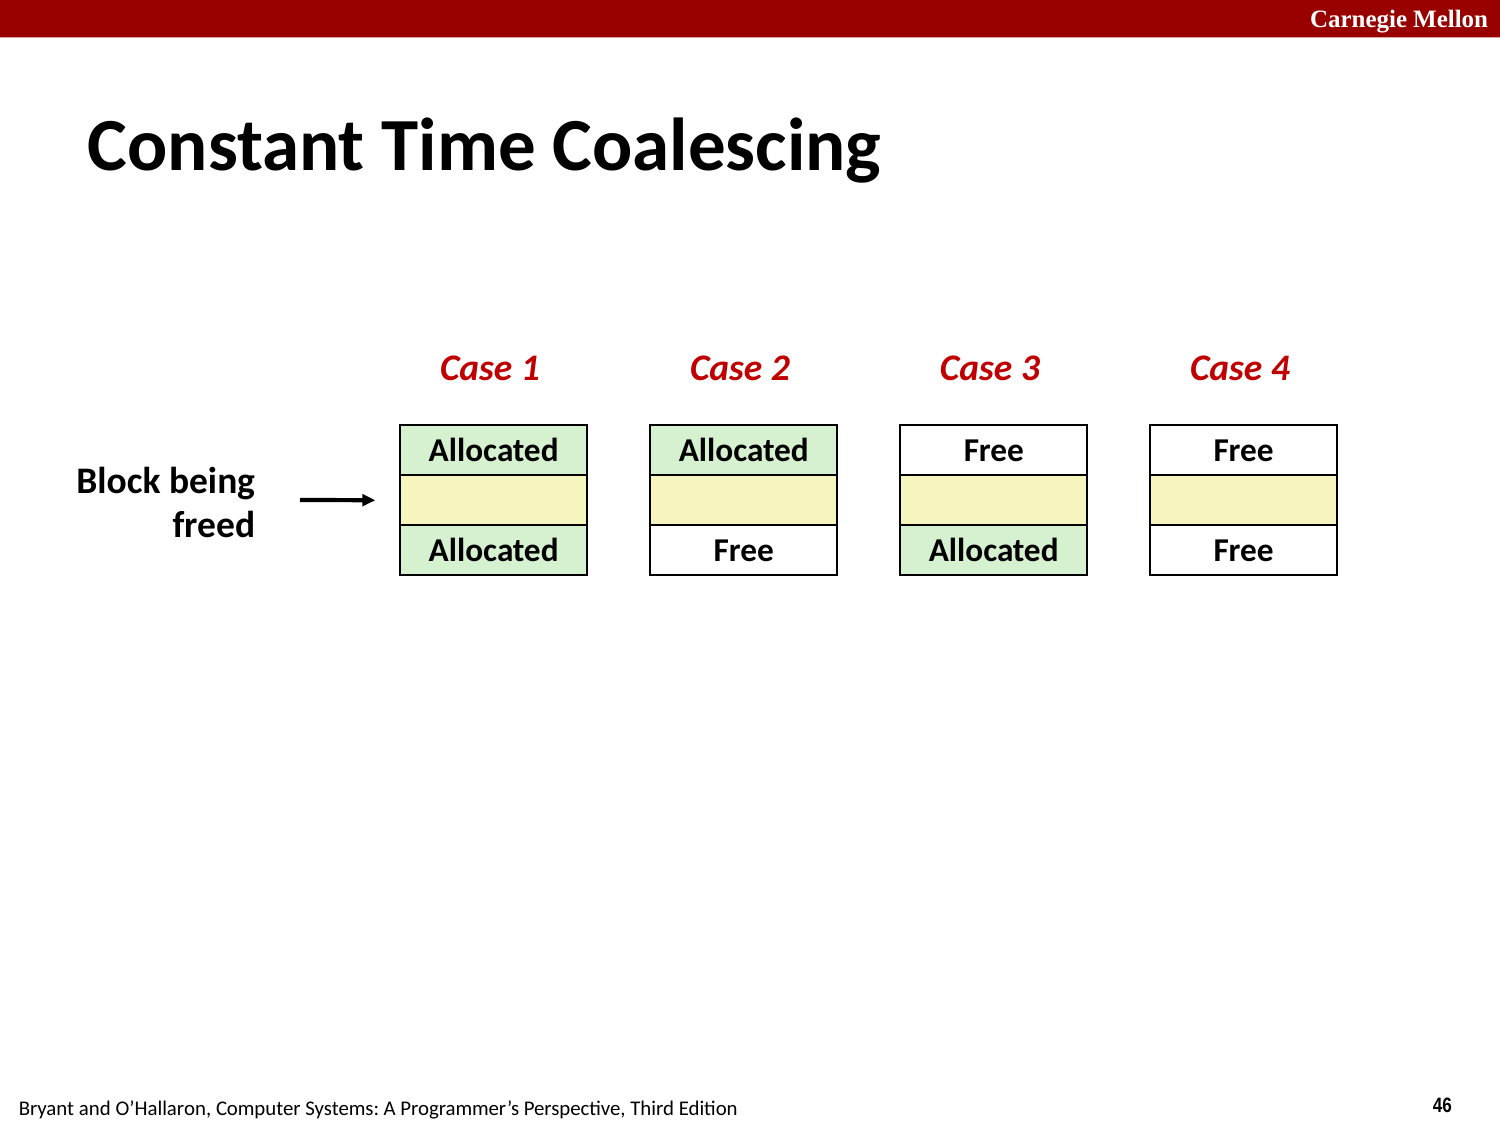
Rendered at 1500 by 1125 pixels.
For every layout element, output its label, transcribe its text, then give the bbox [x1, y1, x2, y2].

text_box Case 4 [1175, 337, 1305, 397]
text_box Allocated [650, 425, 838, 475]
text_box [299, 493, 376, 507]
title Constant Time Coalescing [72, 93, 1226, 188]
text_box [650, 475, 838, 525]
text_box Case 3 [925, 337, 1055, 397]
text_box Case 1 [425, 337, 555, 397]
text_box Allocated [900, 525, 1088, 575]
text_box Free [1149, 425, 1338, 475]
text_box [1149, 475, 1338, 525]
text_box Free [1149, 525, 1338, 575]
text_box [900, 475, 1088, 525]
text_box [399, 475, 588, 525]
text_box Free [900, 425, 1088, 475]
text_box Allocated [399, 425, 588, 475]
text_box Case 2 [675, 337, 805, 397]
text_box Free [650, 525, 838, 575]
text_box Allocated [399, 525, 588, 575]
text_box Block being freed [61, 451, 270, 555]
